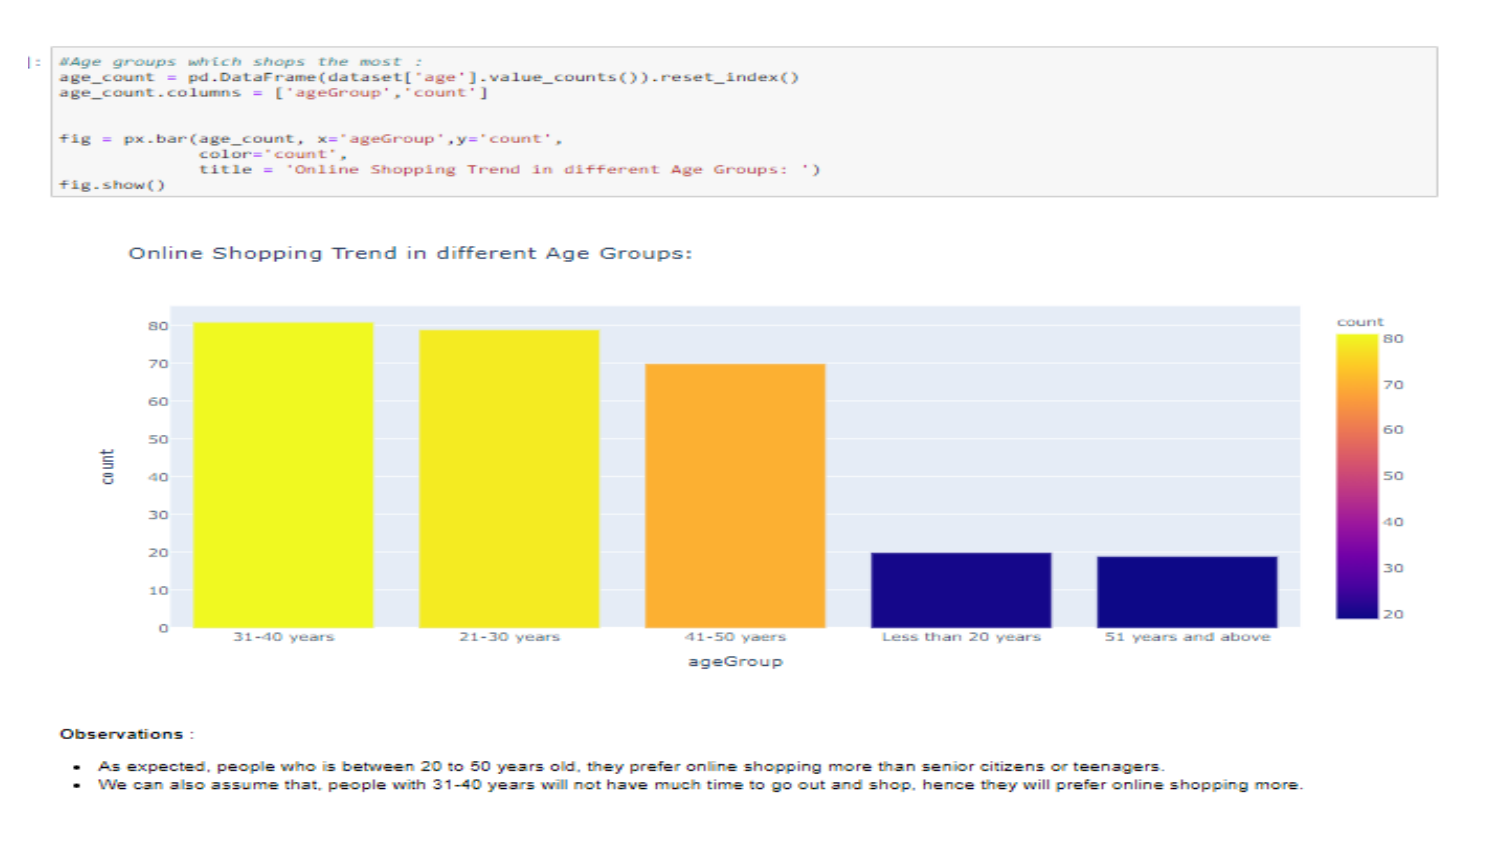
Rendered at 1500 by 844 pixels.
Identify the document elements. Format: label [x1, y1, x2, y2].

picture [27, 30, 1462, 809]
